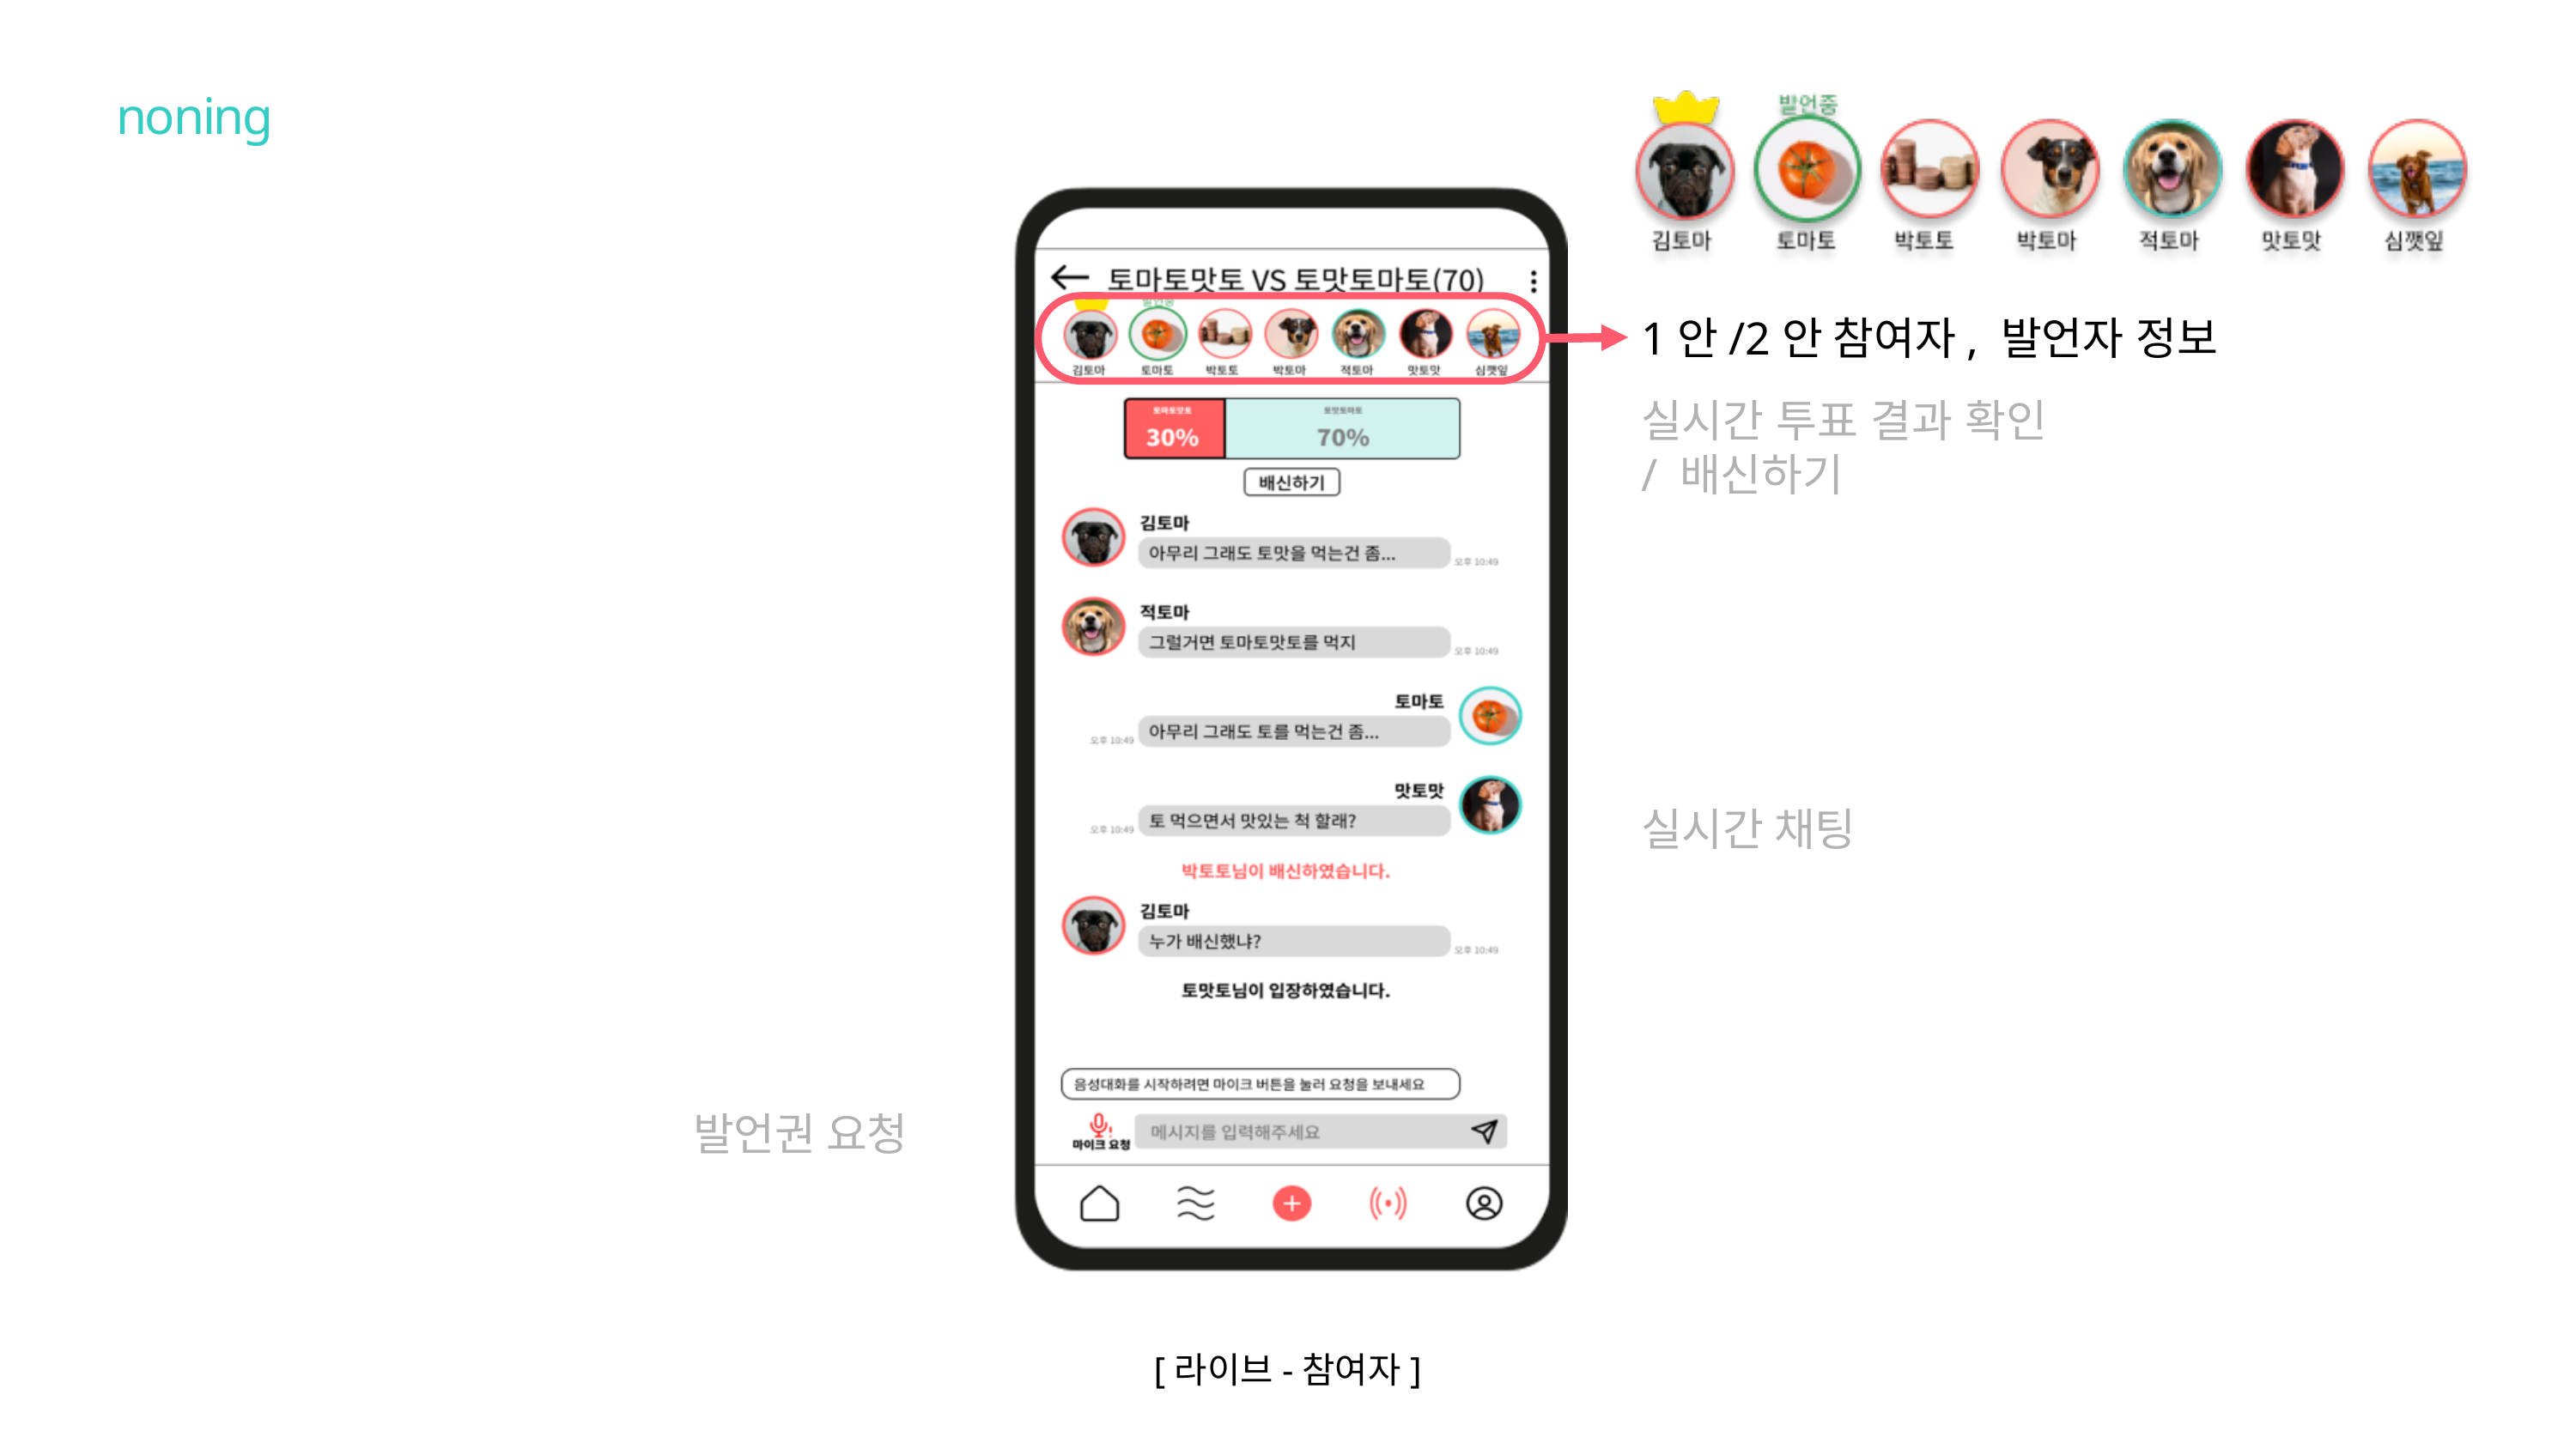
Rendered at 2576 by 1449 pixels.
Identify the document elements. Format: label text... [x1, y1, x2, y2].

text_box 1안/2안 참여자, 발언자 정보 [1628, 304, 2415, 371]
text_box [라이브-참여자] [1030, 1341, 1546, 1397]
text_box 실시간 투표 결과 확인 / 배신하기 [1628, 386, 2166, 506]
text_box 발언권 요청 [627, 1100, 921, 1167]
text_box 실시간 채팅 [1628, 794, 2002, 861]
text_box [1008, 176, 1568, 1275]
picture [1627, 89, 2476, 272]
text_box noning [103, 77, 323, 151]
